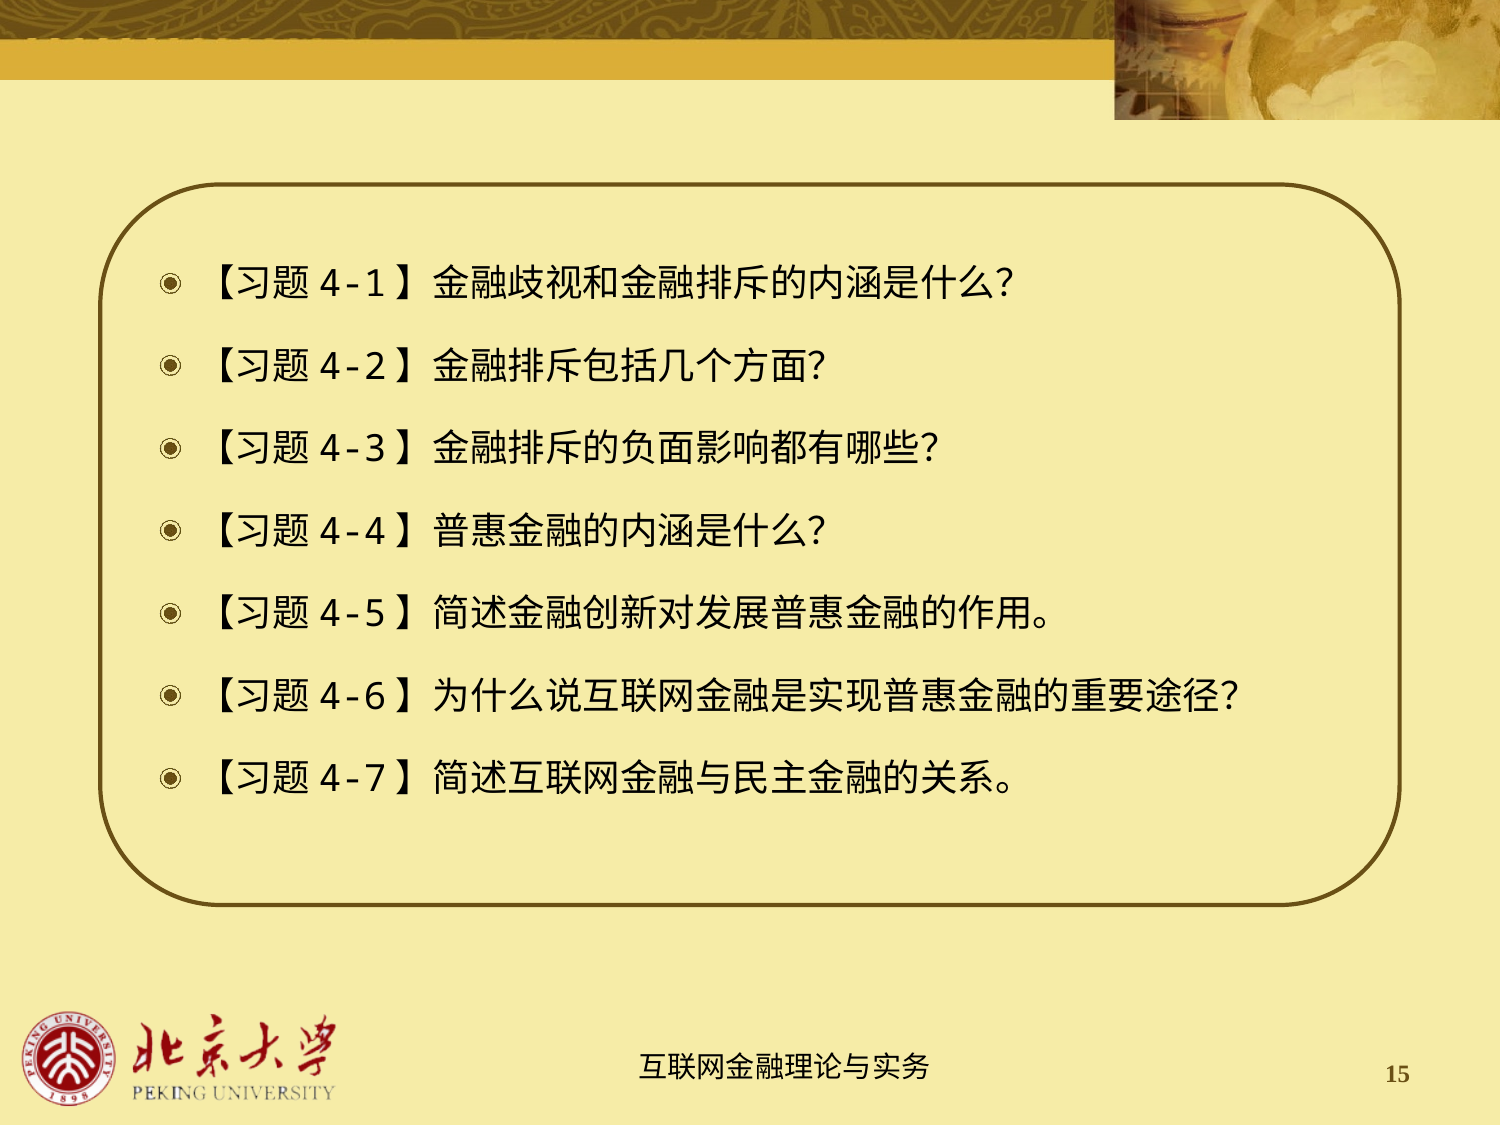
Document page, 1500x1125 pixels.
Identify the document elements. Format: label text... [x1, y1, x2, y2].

slide_number 15 [1074, 1042, 1425, 1103]
picture [0, 0, 1500, 120]
picture [150, 262, 190, 302]
picture [150, 427, 190, 467]
picture [19, 984, 339, 1109]
picture [150, 344, 190, 384]
picture [150, 757, 190, 797]
text_box [98, 182, 1402, 908]
picture [150, 674, 190, 714]
picture [150, 509, 190, 549]
picture [150, 592, 190, 632]
text_box 【习题4-1】金融歧视和金融排斥的内涵是什么？ 【习题4-2】金融排斥包括几个方面？ 【习题4-3】金融排斥的负面影响都有哪些？ 【习题4-4】普惠金融的内涵是什么？ 【习题4-5】简述金融创新对发展普惠金融的作用。 【习题4-6】为什么说互联网金融是实现普惠金融的重要途径？ 【习题4-7】简述互联网金融与民主金融的关系。 [135, 251, 1365, 807]
